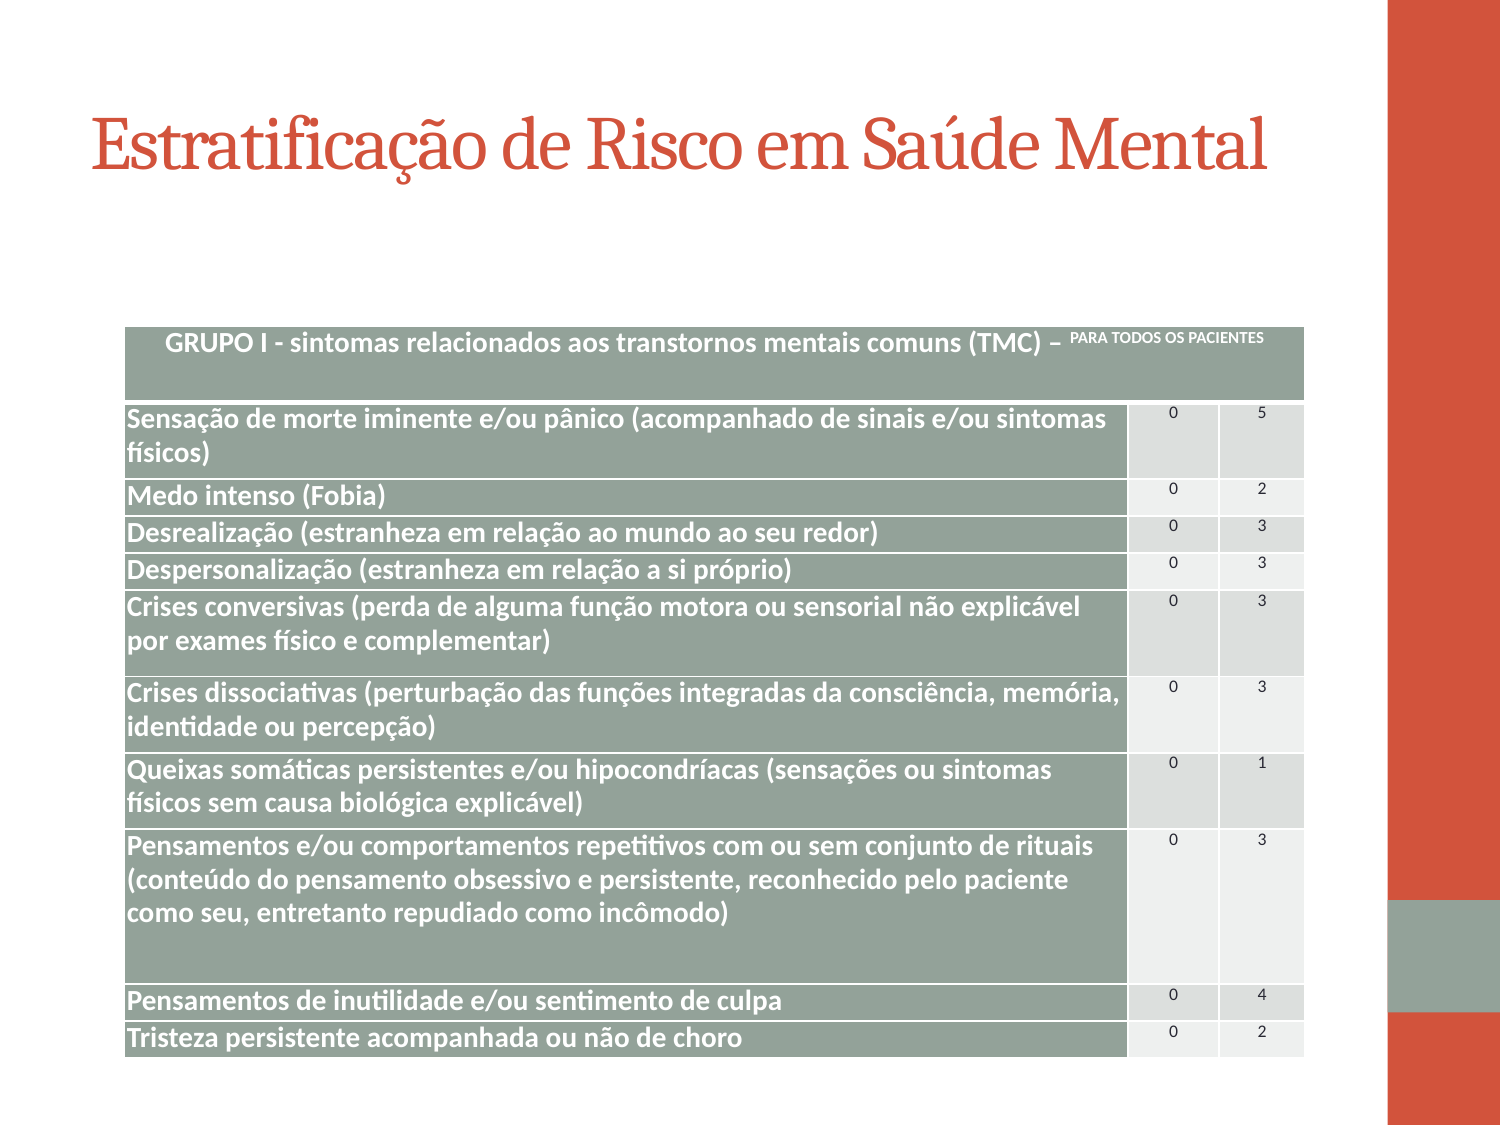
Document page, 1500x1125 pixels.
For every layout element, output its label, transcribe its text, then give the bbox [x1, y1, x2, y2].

table_cell 4 [1220, 985, 1304, 1020]
table_cell 5 [1220, 405, 1304, 478]
table_cell 0 [1129, 677, 1218, 752]
table_cell Pensamentos de inutilidade e/ou sentimento de culpa [125, 985, 1127, 1020]
table_cell Desrealização (estranheza em relação ao mundo ao seu redor) [125, 517, 1127, 552]
title Estratificação de Risco em Saúde Mental [75, 45, 1325, 233]
table_cell Pensamentos e/ou comportamentos repetitivos com ou sem conjunto de rituais (conteúdo do pensamento obsessivo e persistente, reconhecido pelo paciente como seu, entretanto repudiado como incômodo) [125, 830, 1127, 983]
table_cell 3 [1220, 517, 1304, 552]
table_cell 3 [1220, 554, 1304, 589]
table_cell Queixas somáticas persistentes e/ou hipocondríacas (sensações ou sintomas físicos sem causa biológica explicável) [125, 754, 1127, 828]
table_cell 0 [1129, 1022, 1218, 1057]
table_cell 0 [1129, 405, 1218, 478]
table_cell 3 [1220, 677, 1304, 752]
table_cell Crises dissociativas (perturbação das funções integradas da consciência, memória, identidade ou percepção) [125, 677, 1127, 752]
table_cell Crises conversivas (perda de alguma função motora ou sensorial não explicável por exames físico e complementar) [125, 591, 1127, 676]
table_header GRUPO I - sintomas relacionados aos transtornos mentais comuns (TMC) – PARA TODOS OS PACIENTES [125, 327, 1304, 400]
table_cell 0 [1129, 480, 1218, 515]
table_cell Sensação de morte iminente e/ou pânico (acompanhado de sinais e/ou sintomas físicos) [125, 405, 1127, 478]
table_cell 2 [1220, 480, 1304, 515]
table_cell 0 [1129, 830, 1218, 983]
table_cell 0 [1129, 591, 1218, 676]
table_cell 3 [1220, 830, 1304, 983]
table_cell Tristeza persistente acompanhada ou não de choro [125, 1022, 1127, 1057]
table_cell 2 [1220, 1022, 1304, 1057]
table_cell 0 [1129, 985, 1218, 1020]
table_cell 3 [1220, 591, 1304, 676]
table_cell 0 [1129, 517, 1218, 552]
table_cell Medo intenso (Fobia) [125, 480, 1127, 515]
table_cell Despersonalização (estranheza em relação a si próprio) [125, 554, 1127, 589]
table_cell 0 [1129, 754, 1218, 828]
table_cell 0 [1129, 554, 1218, 589]
table_cell 1 [1220, 754, 1304, 828]
